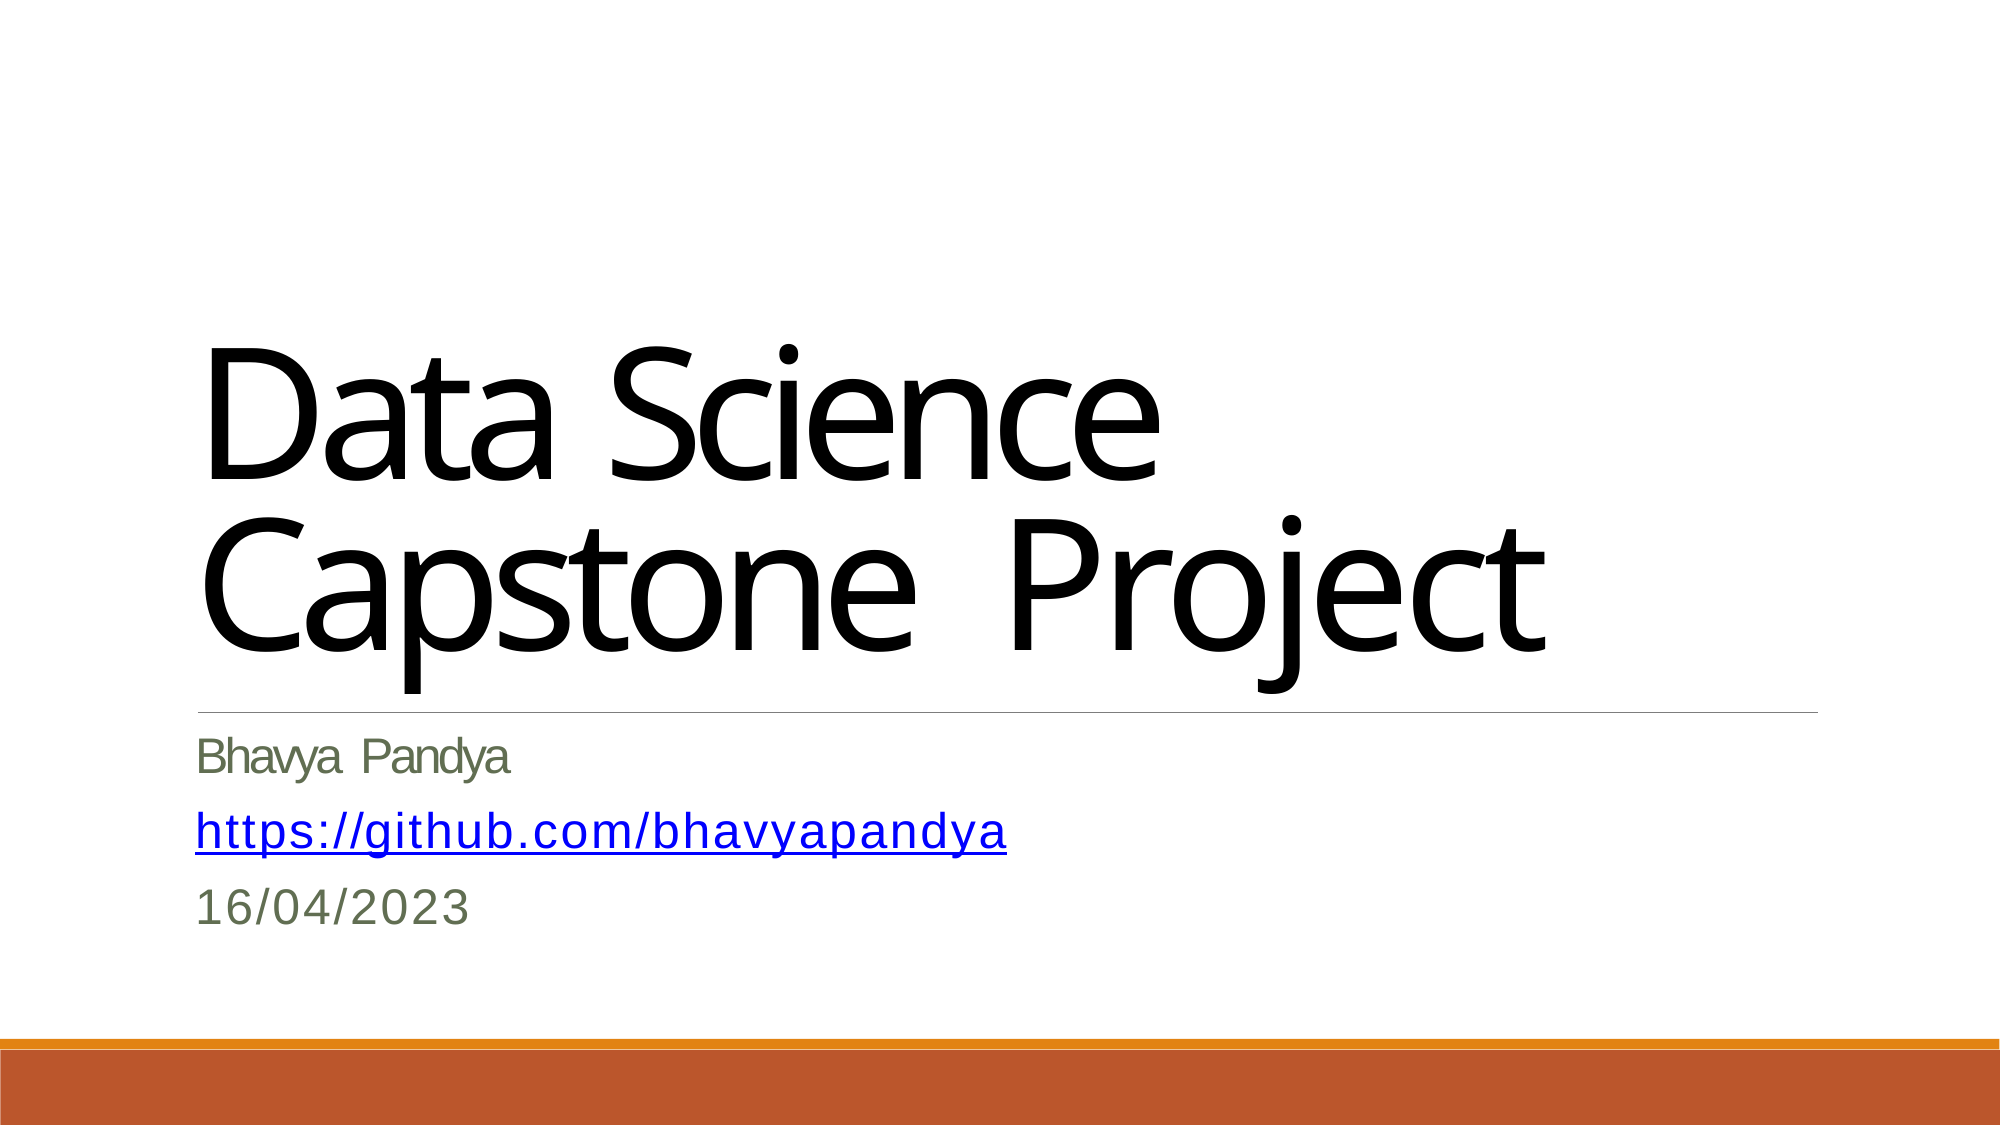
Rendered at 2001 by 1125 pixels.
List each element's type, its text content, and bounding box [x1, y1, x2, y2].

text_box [0, 1038, 2000, 1125]
list Data Science Capstone Project [192, 266, 1808, 983]
text_box Bhavya Pandya https://github.com/bhavyapandya 16/04/2023 [192, 705, 1159, 935]
